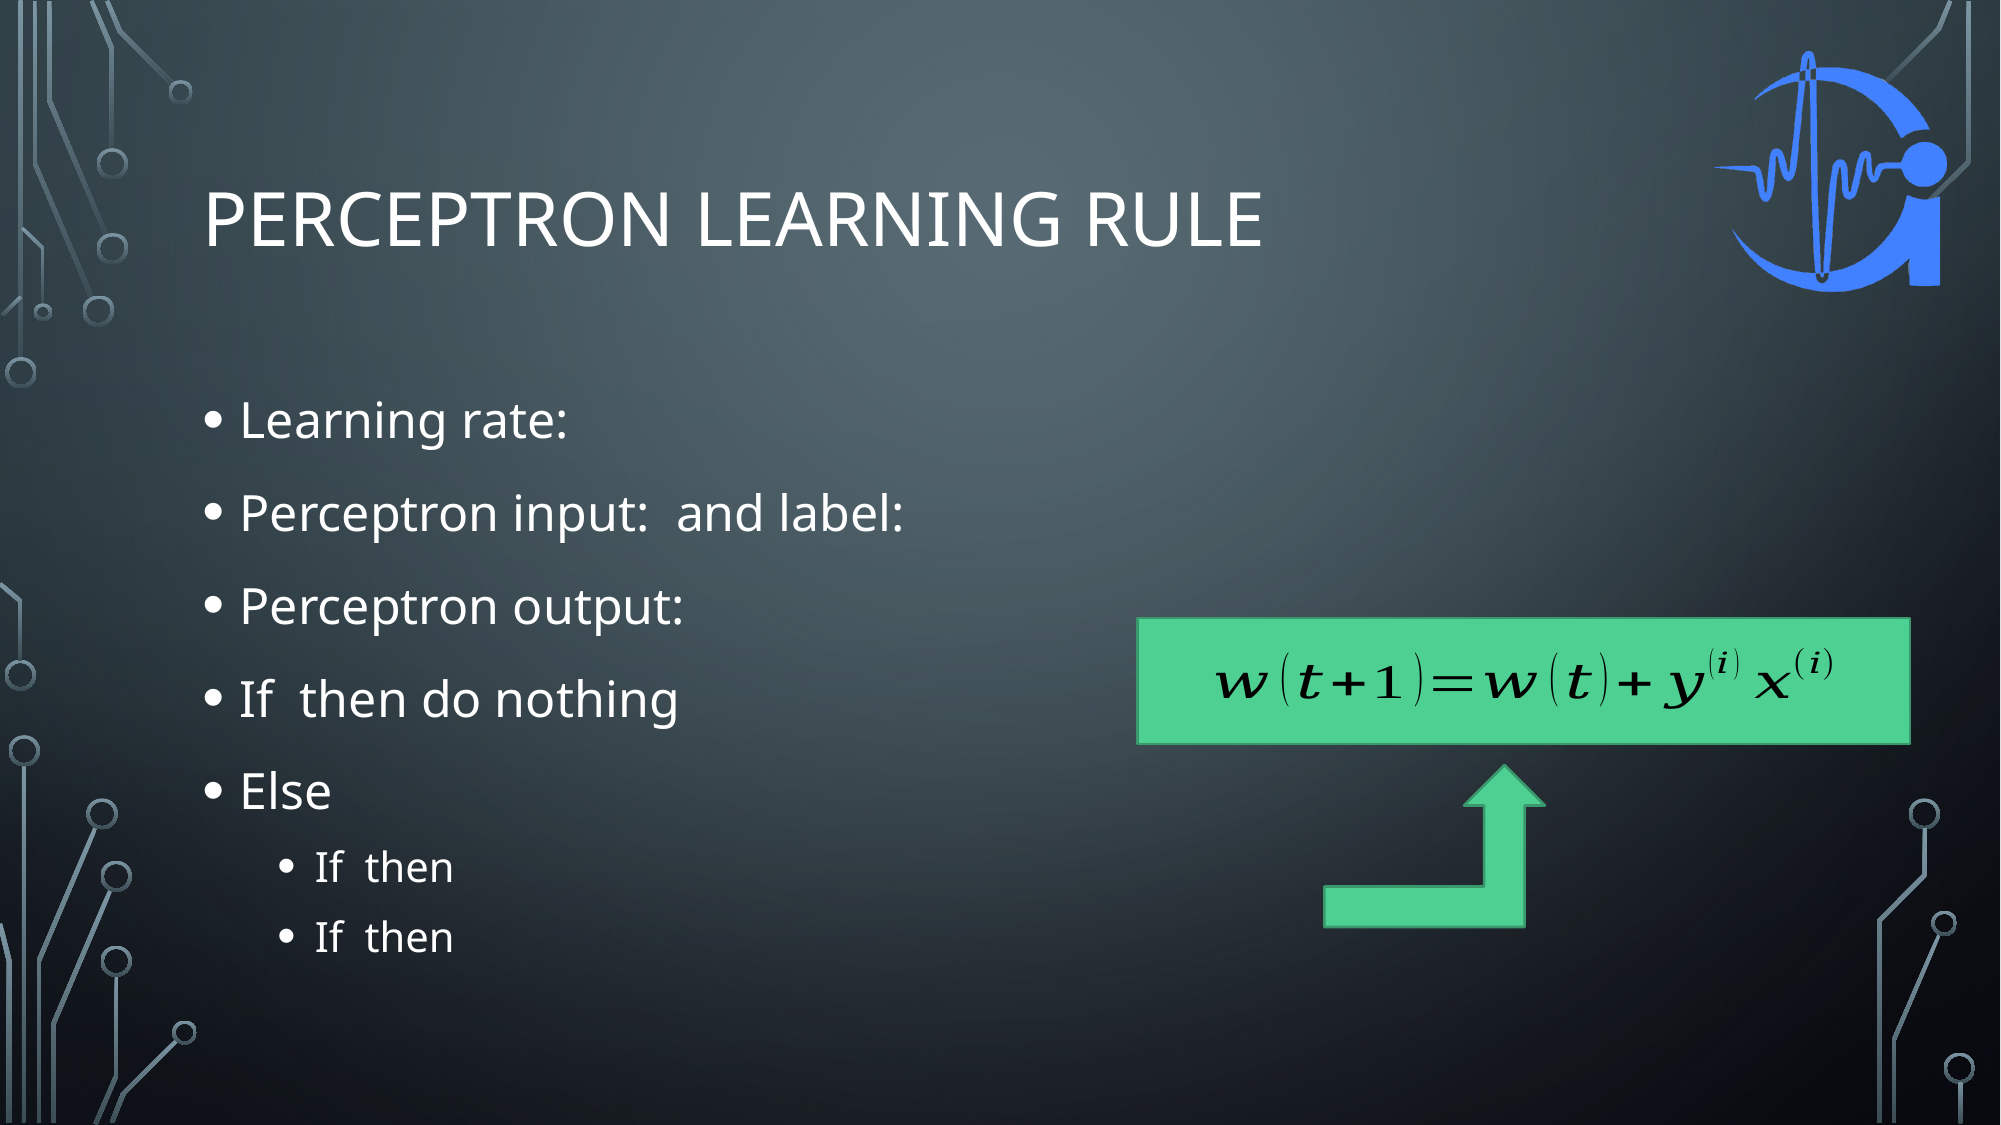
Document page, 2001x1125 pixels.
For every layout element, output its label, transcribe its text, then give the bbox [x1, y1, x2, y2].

picture [1714, 51, 1947, 292]
text_box [1136, 617, 1911, 745]
text_box [1323, 764, 1547, 929]
title Perceptron learning rule [187, 101, 1714, 344]
